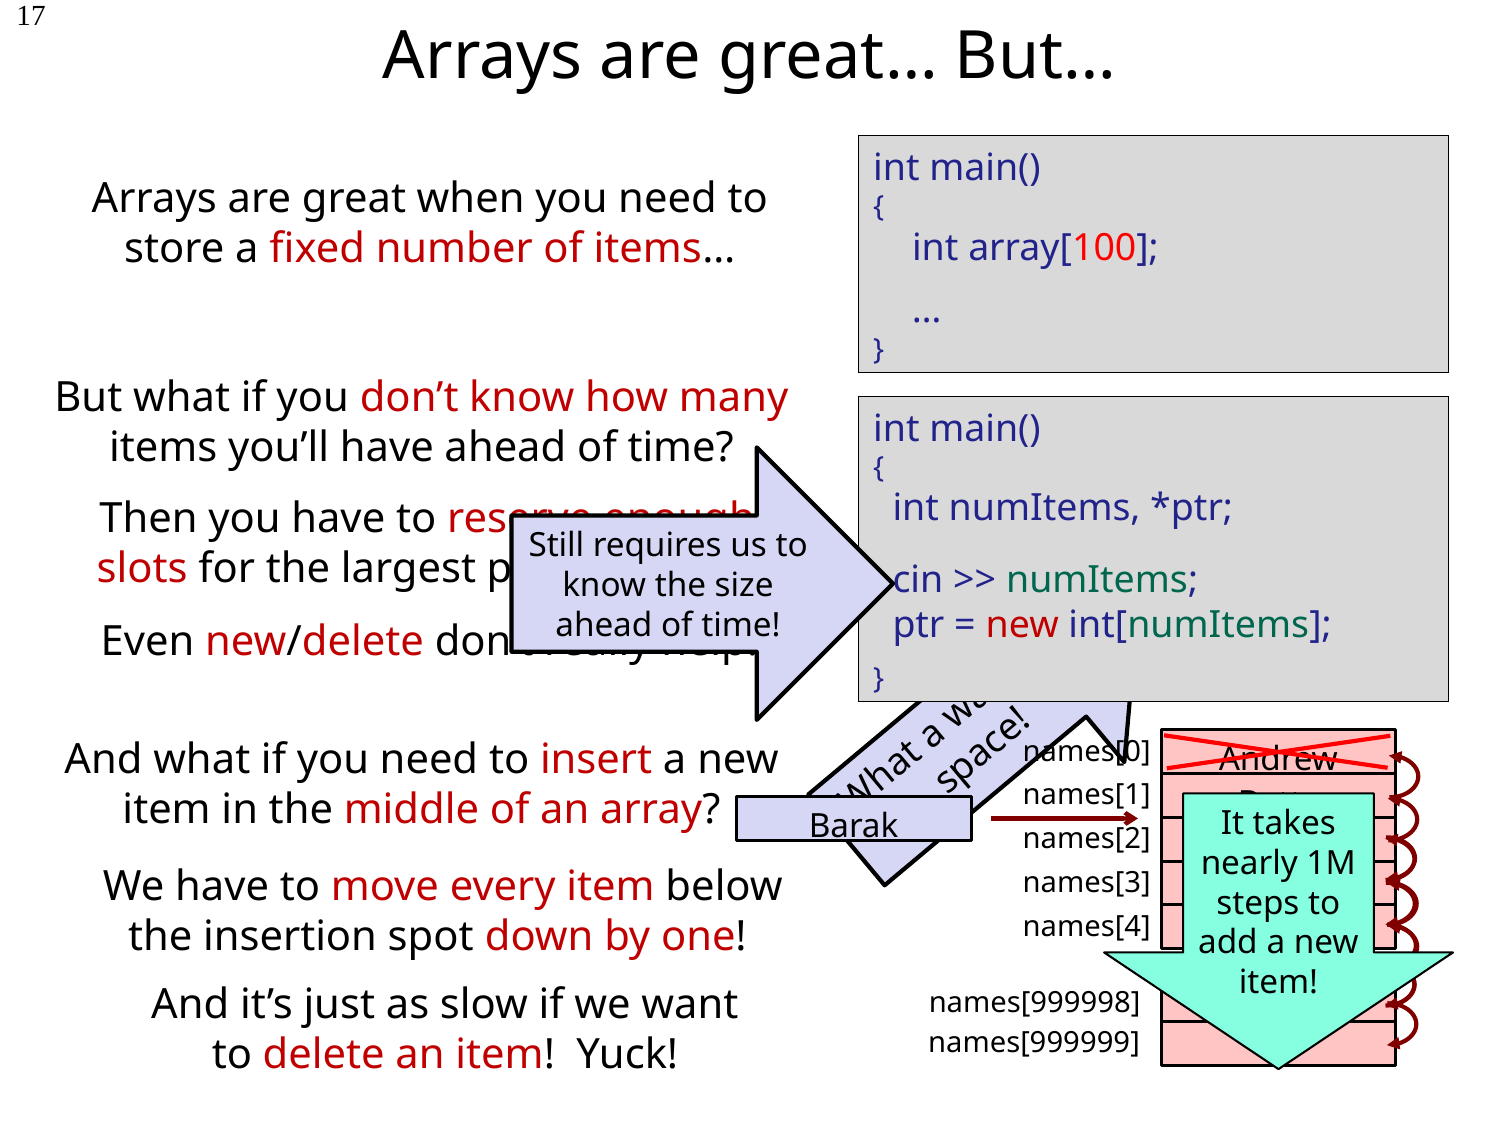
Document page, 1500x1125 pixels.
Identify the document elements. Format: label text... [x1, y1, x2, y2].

text_box int main() { int array[100]; … } [858, 135, 1449, 373]
title Arrays are great… But… [112, 0, 1388, 146]
text_box [1401, 751, 1419, 796]
text_box Arrays are great when you need to store a fixed number of items… [55, 163, 804, 279]
text_box Then you have to reserve enough slots for the largest possible case. [45, 483, 756, 599]
text_box We have to move every item below the insertion spot down by one! [55, 851, 831, 966]
slide_number 17 [0, 0, 61, 65]
text_box int main() { int numItems, *ptr; cin >> numItems; ptr = new int[numItems]; } [858, 396, 1449, 702]
text_box And it’s just as slow if we want to delete an item! Yuck! [57, 969, 833, 1084]
text_box What a waste of space! [847, 841, 898, 886]
text_box [1401, 884, 1417, 923]
text_box And what if you need to insert a new item in the middle of an array? [34, 724, 809, 840]
text_box [1401, 927, 1418, 952]
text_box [904, 724, 1397, 1067]
text_box It takes nearly 1M steps to add a new item! [1401, 952, 1453, 988]
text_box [1163, 735, 1391, 769]
text_box [1401, 841, 1415, 877]
text_box [1401, 980, 1415, 1003]
text_box Even new/delete don’t really help! [48, 606, 756, 671]
text_box But what if you don’t know how many items you’ll have ahead of time? [34, 361, 809, 477]
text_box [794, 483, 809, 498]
text_box Barak [736, 796, 898, 841]
text_box [1401, 1005, 1417, 1043]
text_box [1401, 800, 1418, 839]
text_box What a waste of space! [809, 702, 1130, 796]
text_box Still requires us to know the size ahead of time! [511, 447, 894, 720]
